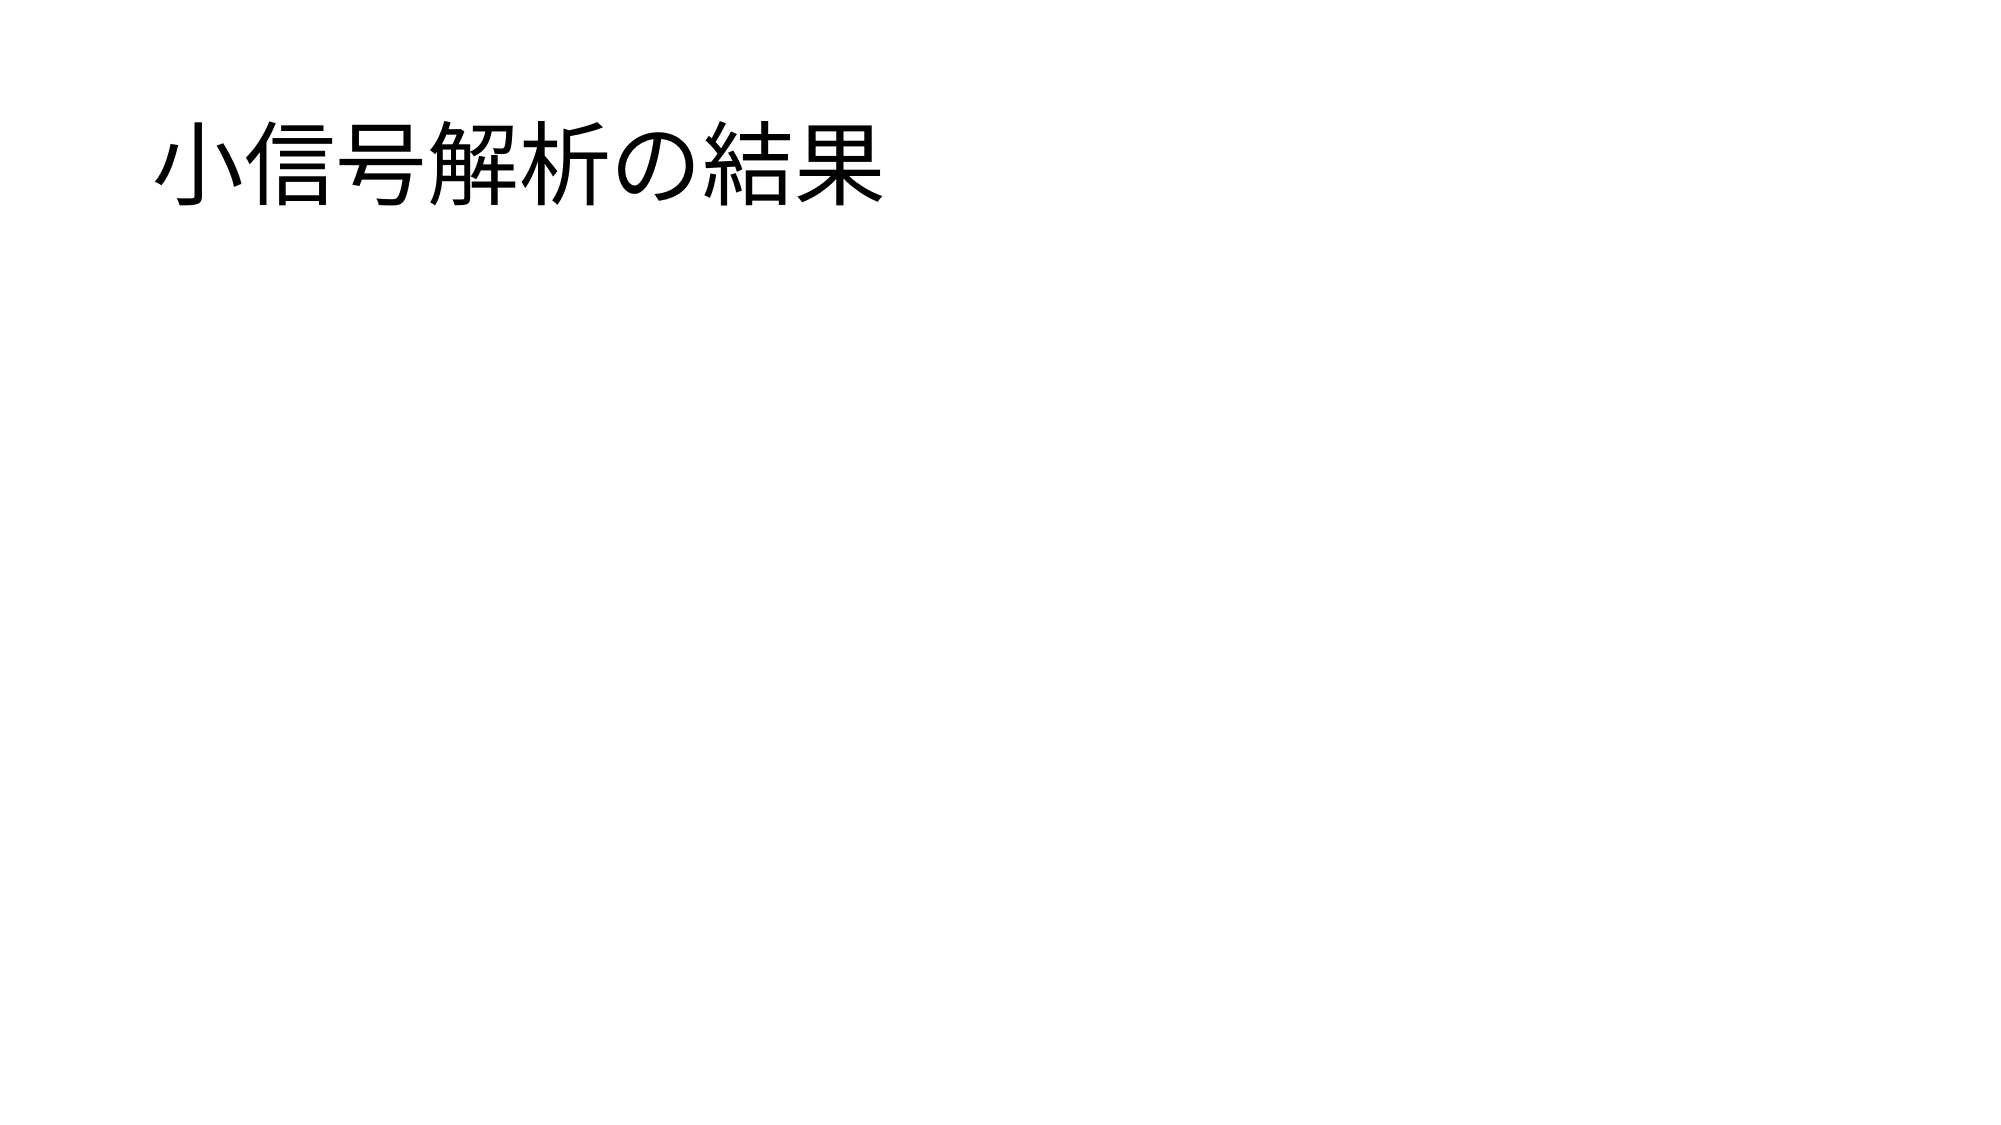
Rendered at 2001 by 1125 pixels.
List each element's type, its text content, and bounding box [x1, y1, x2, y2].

title 小信号解析の結果 [137, 59, 1863, 278]
